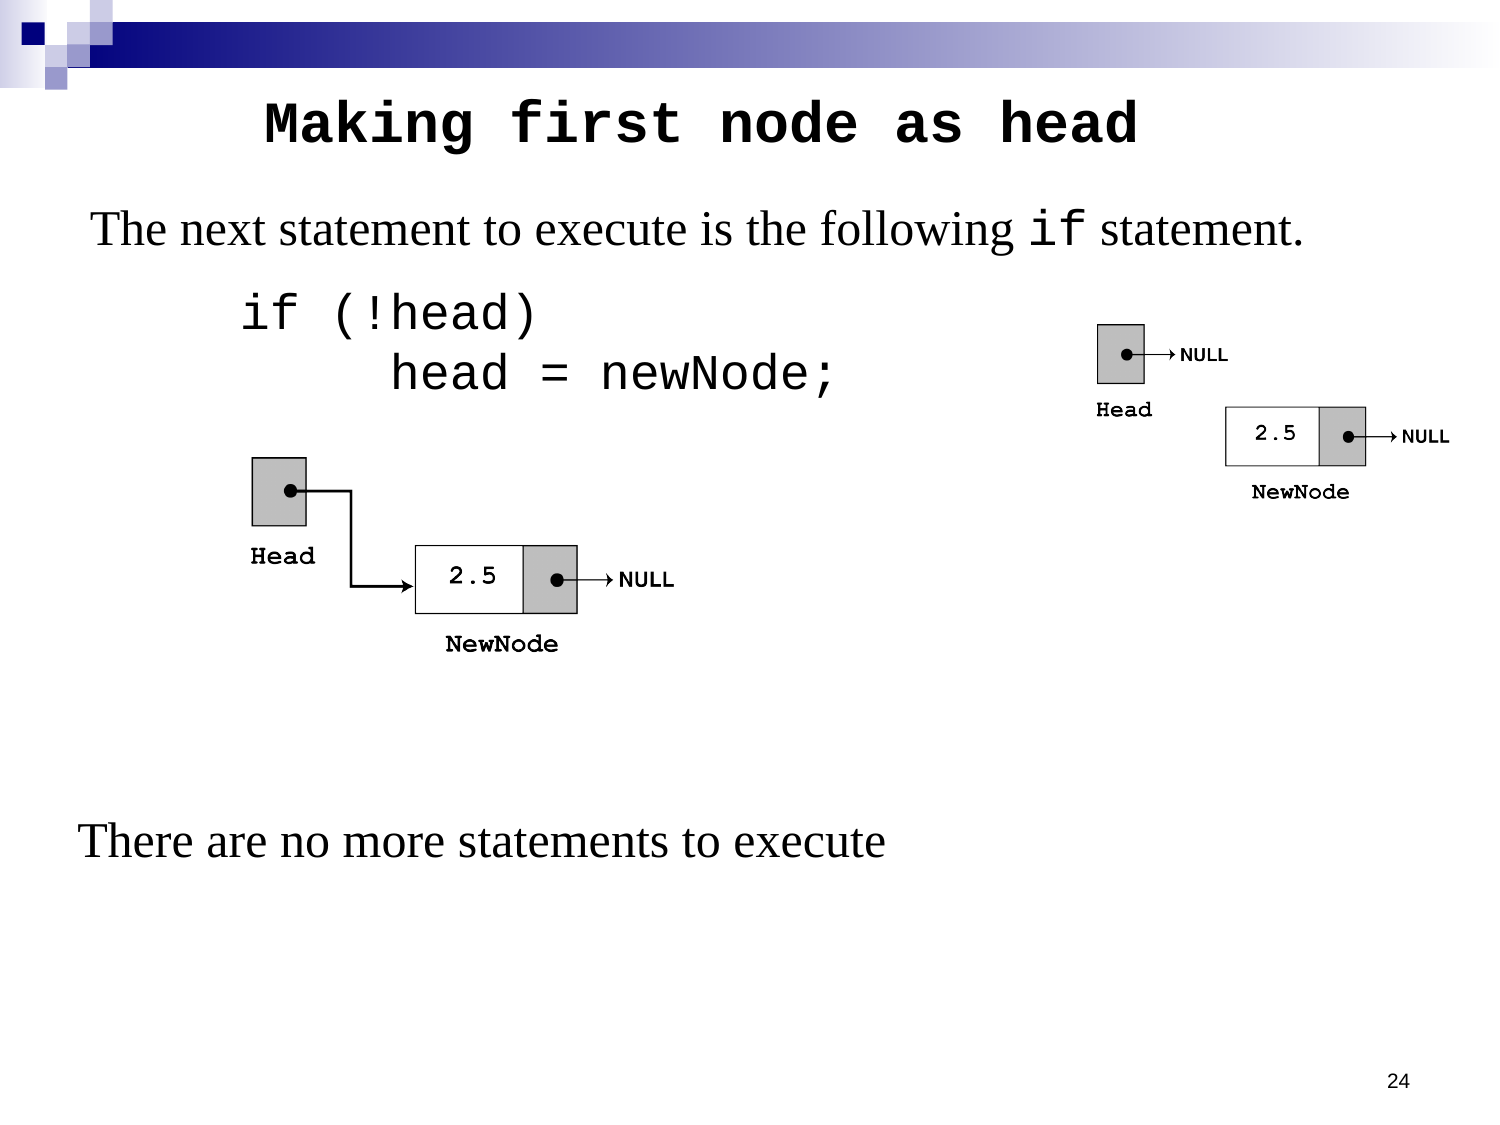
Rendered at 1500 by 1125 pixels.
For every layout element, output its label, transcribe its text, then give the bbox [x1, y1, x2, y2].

text_box Making first node as head [249, 76, 1250, 162]
picture [1074, 324, 1459, 513]
picture [224, 457, 685, 668]
text_box The next statement to execute is the following if statement. if (!head) head = newNode; [75, 187, 1463, 408]
text_box There are no more statements to execute [62, 799, 1450, 875]
slide_number 24 [1074, 1024, 1426, 1101]
